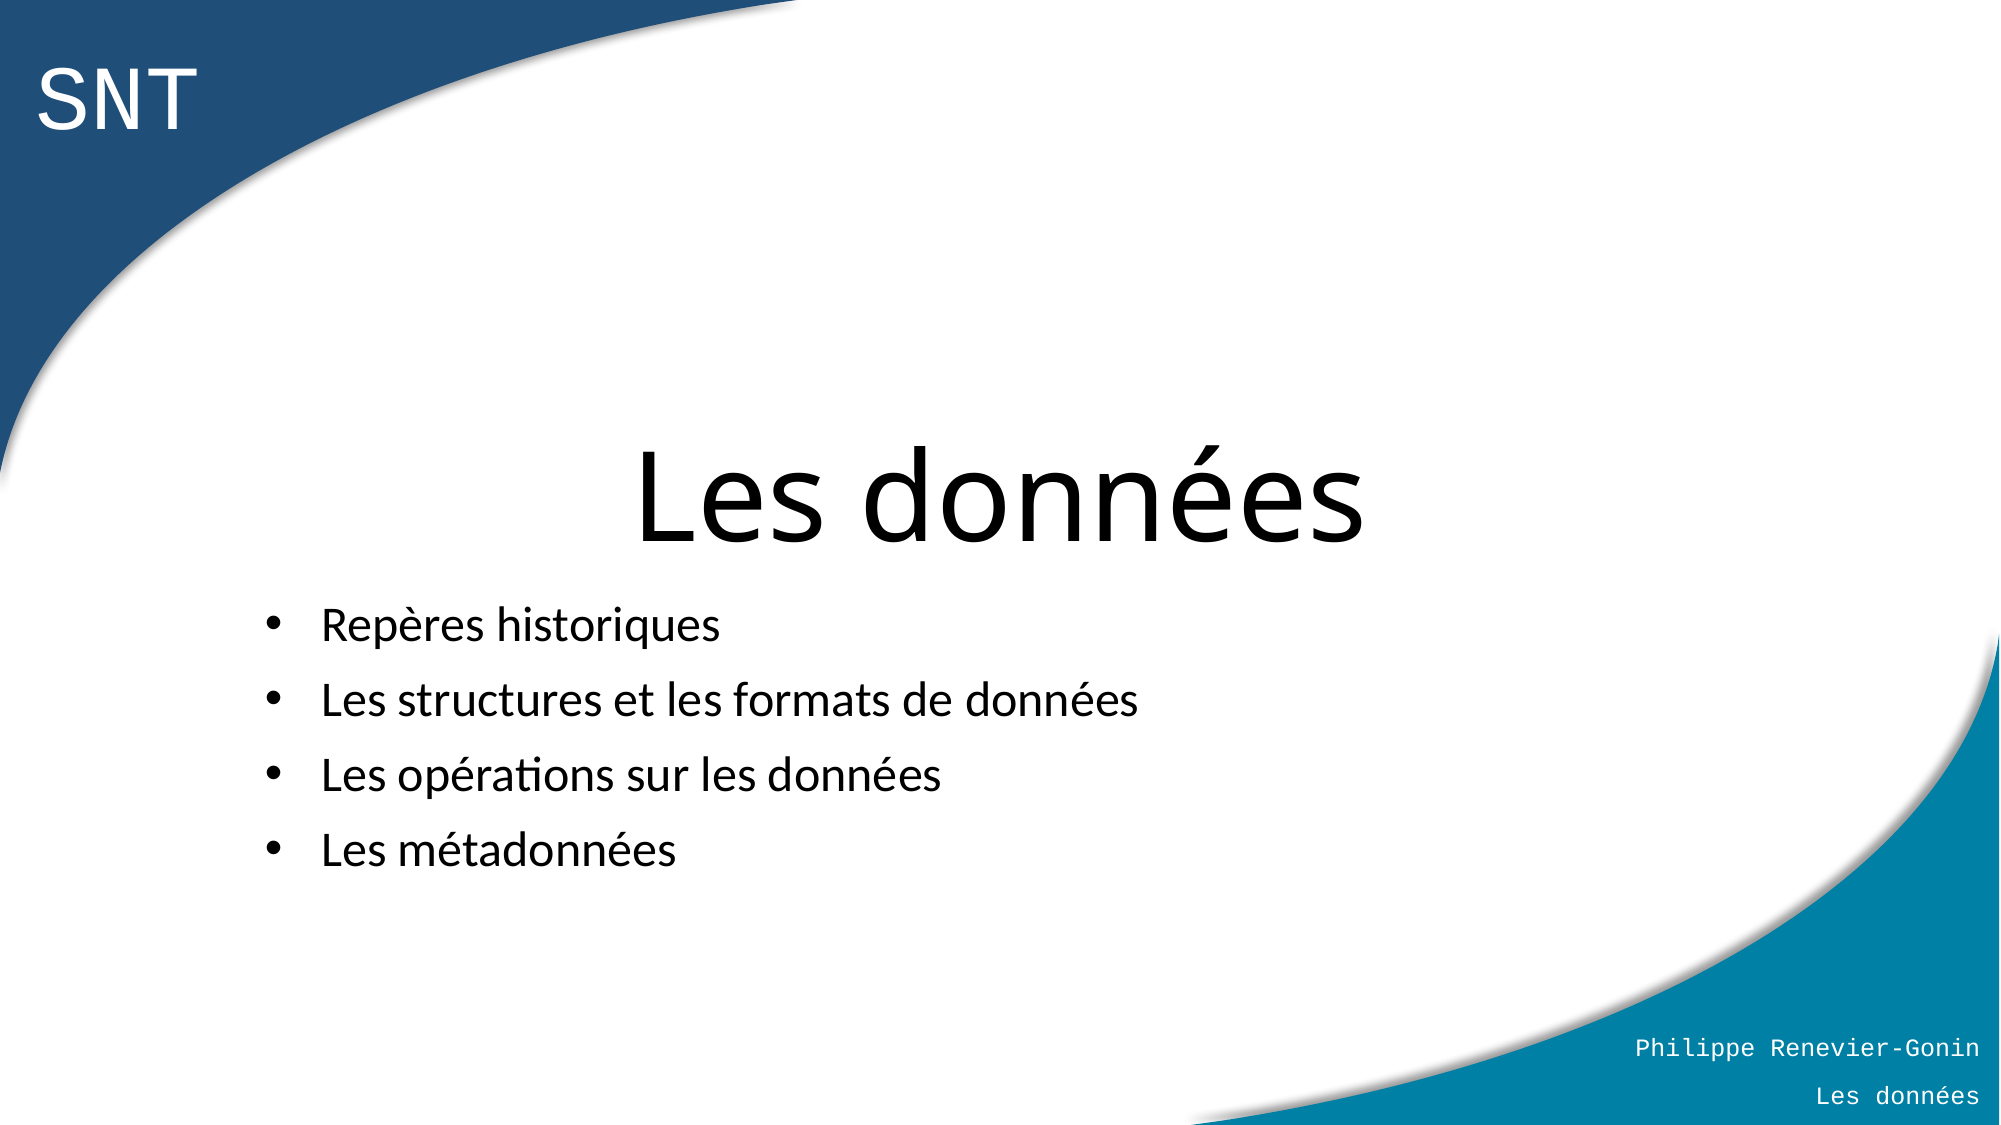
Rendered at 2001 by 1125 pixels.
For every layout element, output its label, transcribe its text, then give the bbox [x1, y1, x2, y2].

subtitle Repères historiques Les structures et les formats de données Les opérations sur les données Les métadonnées [249, 590, 1957, 953]
title Les données [249, 184, 1750, 576]
